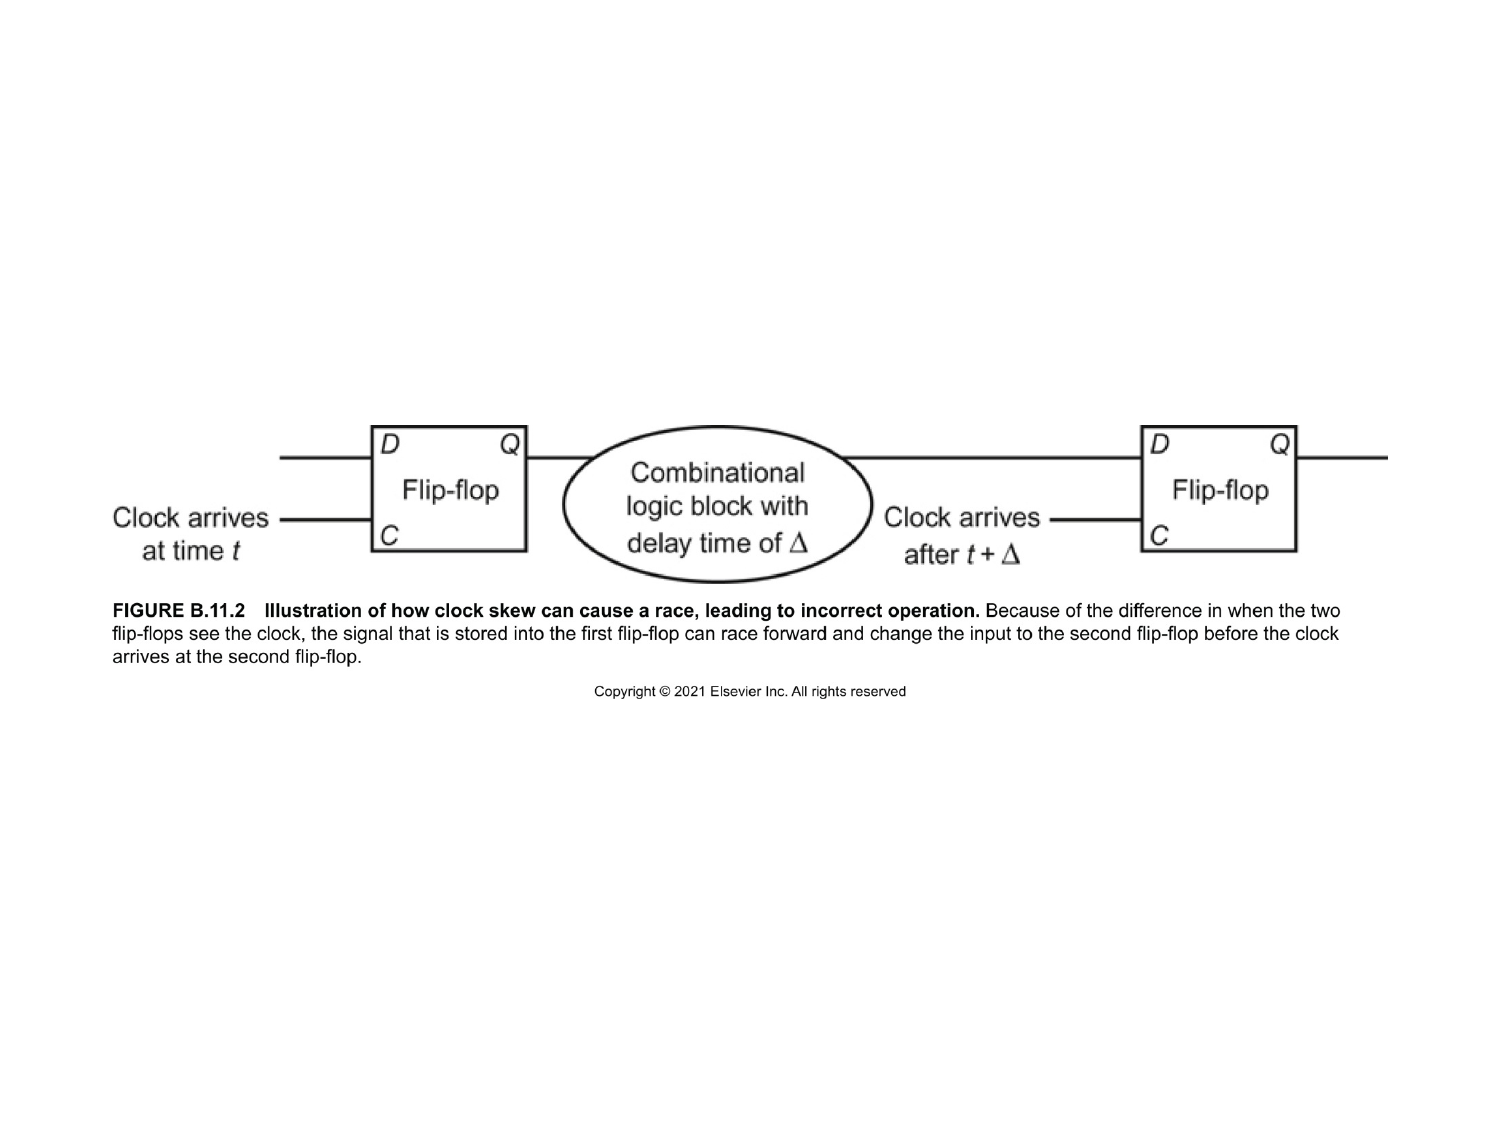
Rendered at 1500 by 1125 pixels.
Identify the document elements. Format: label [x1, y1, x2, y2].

picture [112, 425, 1388, 700]
